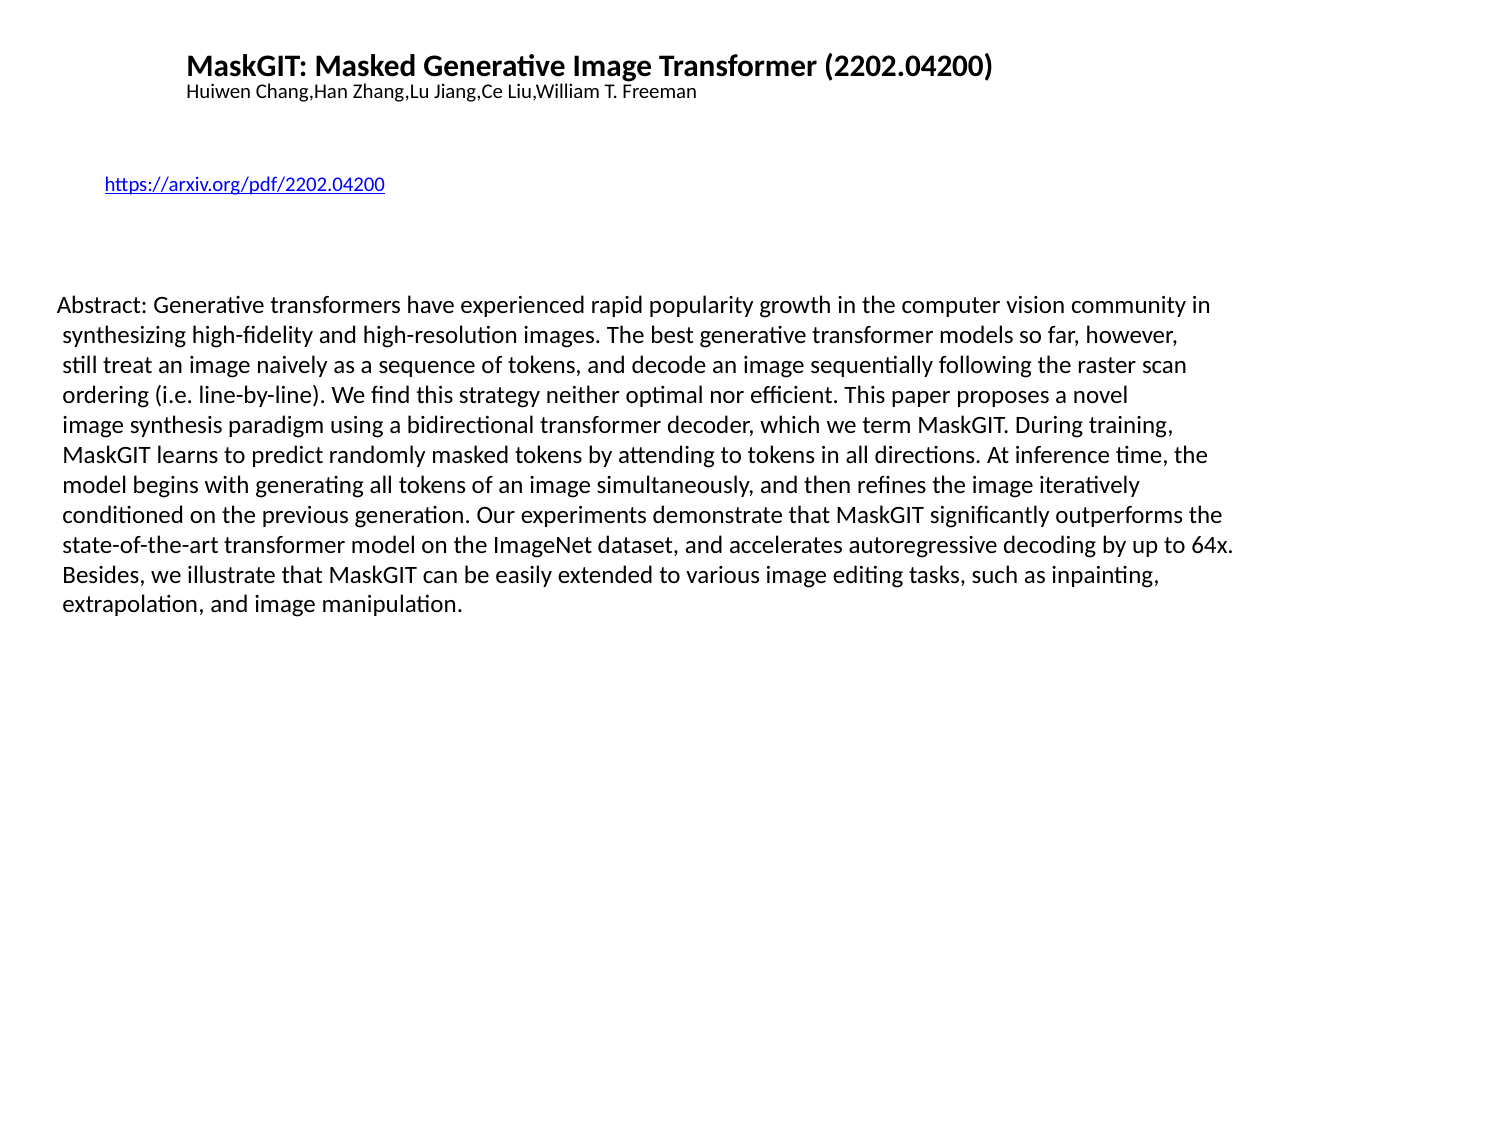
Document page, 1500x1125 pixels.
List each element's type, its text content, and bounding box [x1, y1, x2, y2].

text_box https://arxiv.org/pdf/2202.04200 [89, 118, 401, 203]
text_box Abstract: Generative transformers have experienced rapid popularity growth in the computer vision community in synthesizing high-fidelity and high-resolution images. The best generative transformer models so far, however, still treat an image naively as a sequence of tokens, and decode an image sequentially following the raster scan ordering (i.e. line-by-line). We find this strategy neither optimal nor efficient. This paper proposes a novel image synthesis paradigm using a bidirectional transformer decoder, which we term MaskGIT. During training, MaskGIT learns to predict randomly masked tokens by attending to tokens in all directions. At inference time, the model begins with generating all tokens of an image simultaneously, and then refines the image iteratively conditioned on the previous generation. Our experiments demonstrate that MaskGIT significantly outperforms the state-of-the-art transformer model on the ImageNet dataset, and accelerates autoregressive decoding by up to 64x. Besides, we illustrate that MaskGIT can be easily extended to various image editing tasks, such as inpainting, extrapolation, and image manipulation. [42, 236, 1257, 681]
text_box MaskGIT: Masked Generative Image Transformer (2202.04200) Huiwen Chang,Han Zhang,Lu Jiang,Ce Liu,William T. Freeman [171, 0, 1010, 110]
